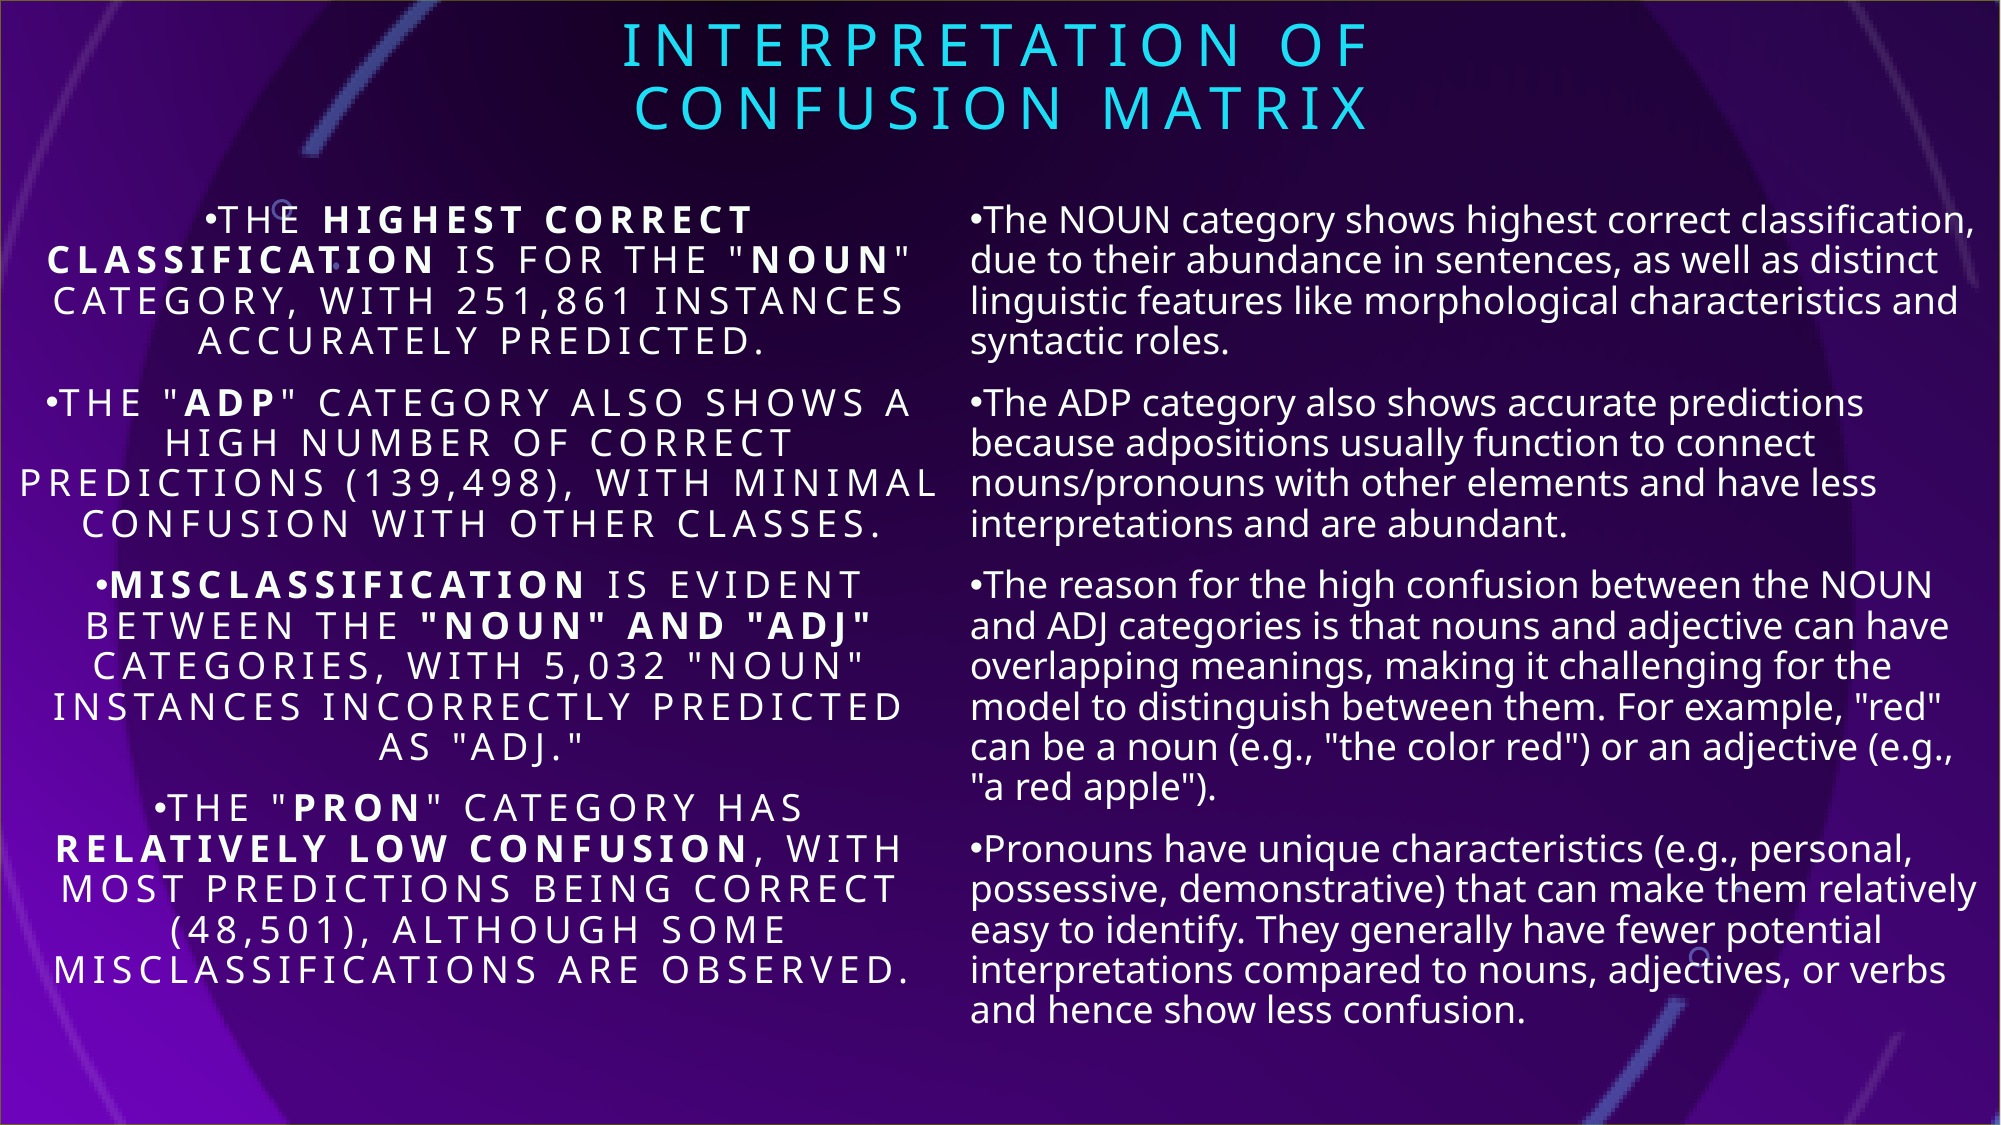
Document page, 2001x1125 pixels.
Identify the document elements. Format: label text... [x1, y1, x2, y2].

text_box The NOUN category shows highest correct classification, due to their abundance in sentences, as well as distinct linguistic features like morphological characteristics and syntactic roles. The ADP category also shows accurate predictions because adpositions usually function to connect nouns/pronouns with other elements and have less interpretations and are abundant. The reason for the high confusion between the NOUN and ADJ categories is that nouns and adjective can have overlapping meanings, making it challenging for the model to distinguish between them. For example, "red" can be a noun (e.g., "the color red") or an adjective (e.g., "a red apple"). Pronouns have unique characteristics (e.g., personal, possessive, demonstrative) that can make them relatively easy to identify. They generally have fewer potential interpretations compared to nouns, adjectives, or verbs and hence show less confusion. [962, 193, 2000, 1065]
slide_number [1968, 1065, 2000, 1074]
title Interpretation of confusion matrix [480, 0, 1520, 151]
list The highest correct classification is for the "NOUN" category, with 251,861 instances accurately predicted. The "ADP" category also shows a high number of correct predictions (139,498), with minimal confusion with other classes. Misclassification is evident between the "NOUN" and "ADJ" categories, with 5,032 "NOUN" instances incorrectly predicted as "ADJ." The "PRON" category has relatively low confusion, with most predictions being correct (48,501), although some misclassifications are observed. [9, 193, 953, 1125]
picture [0, 0, 2000, 1125]
